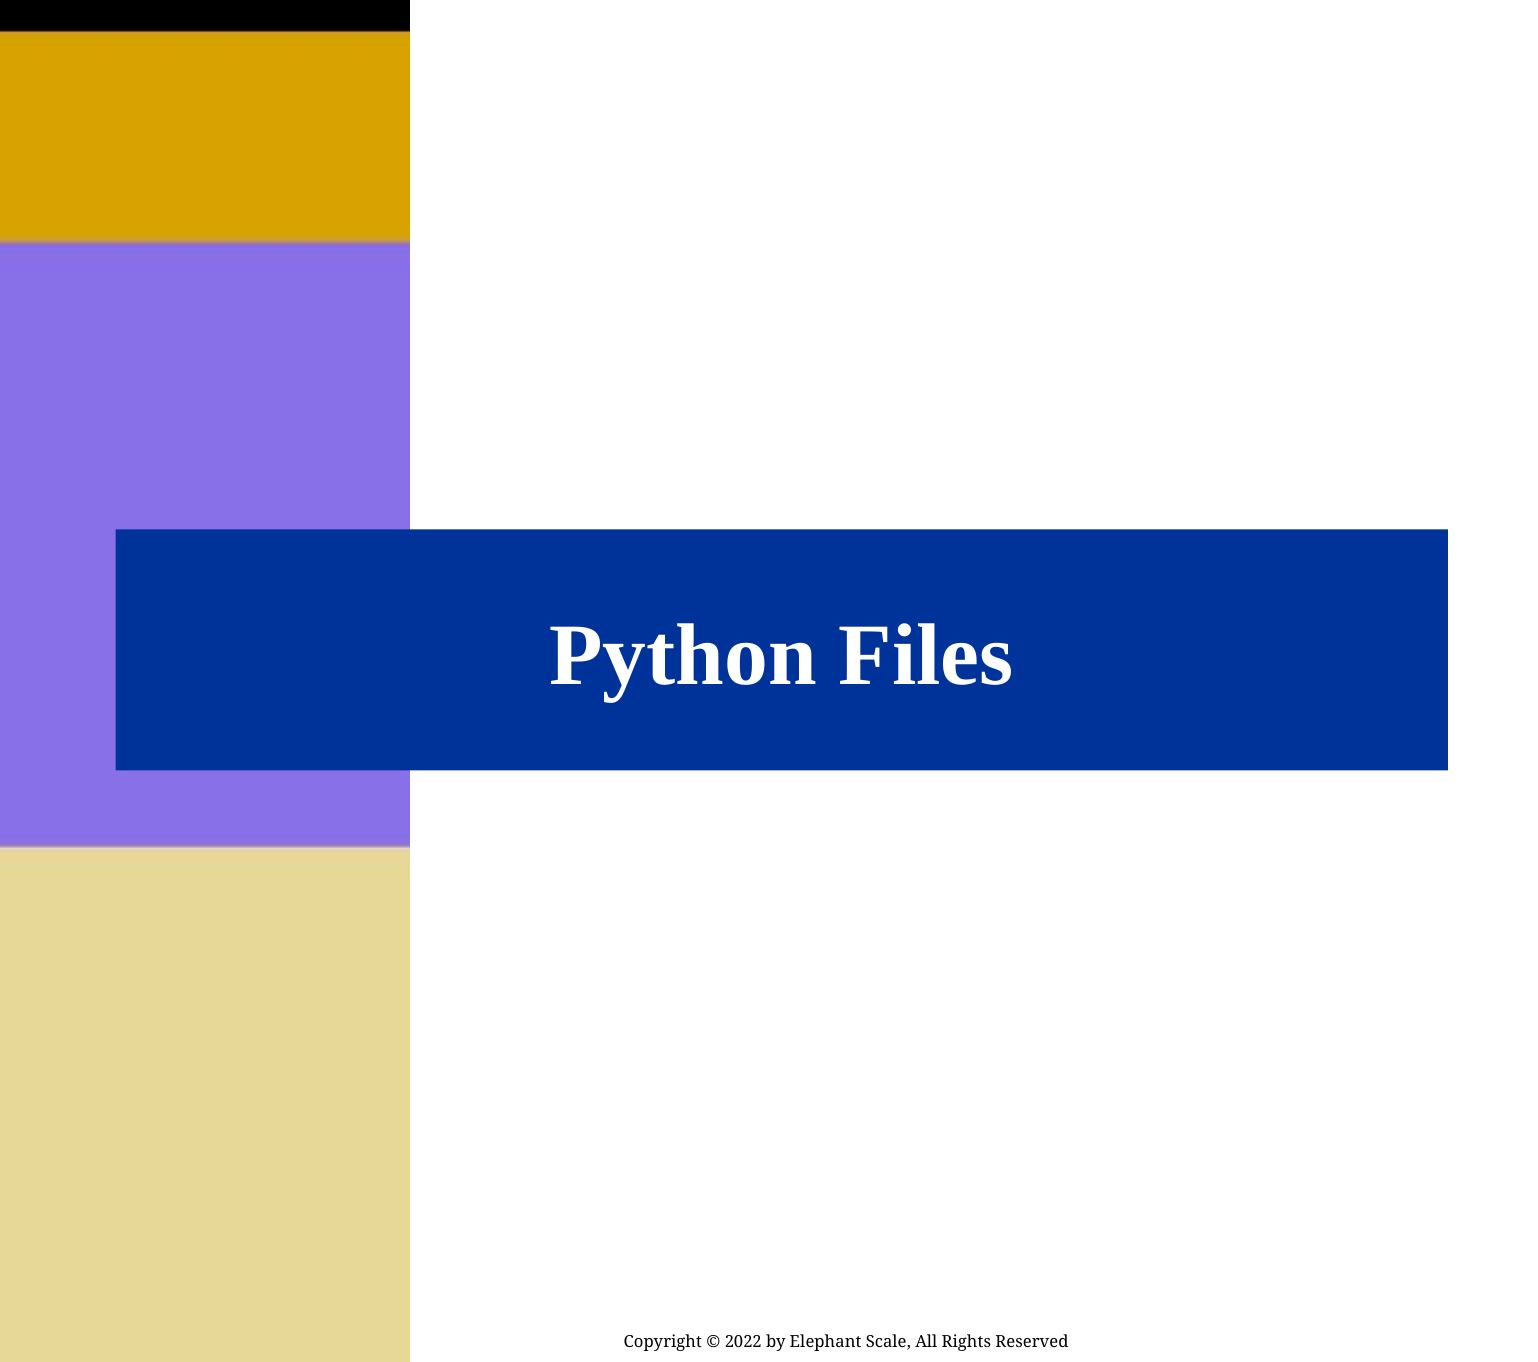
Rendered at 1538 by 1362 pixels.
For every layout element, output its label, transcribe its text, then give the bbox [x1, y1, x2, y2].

text_box Copyright © 2022 by Elephant Scale, All Rights Reserved [608, 1322, 1085, 1358]
title Python Files [115, 529, 1449, 771]
picture [0, 0, 410, 1362]
